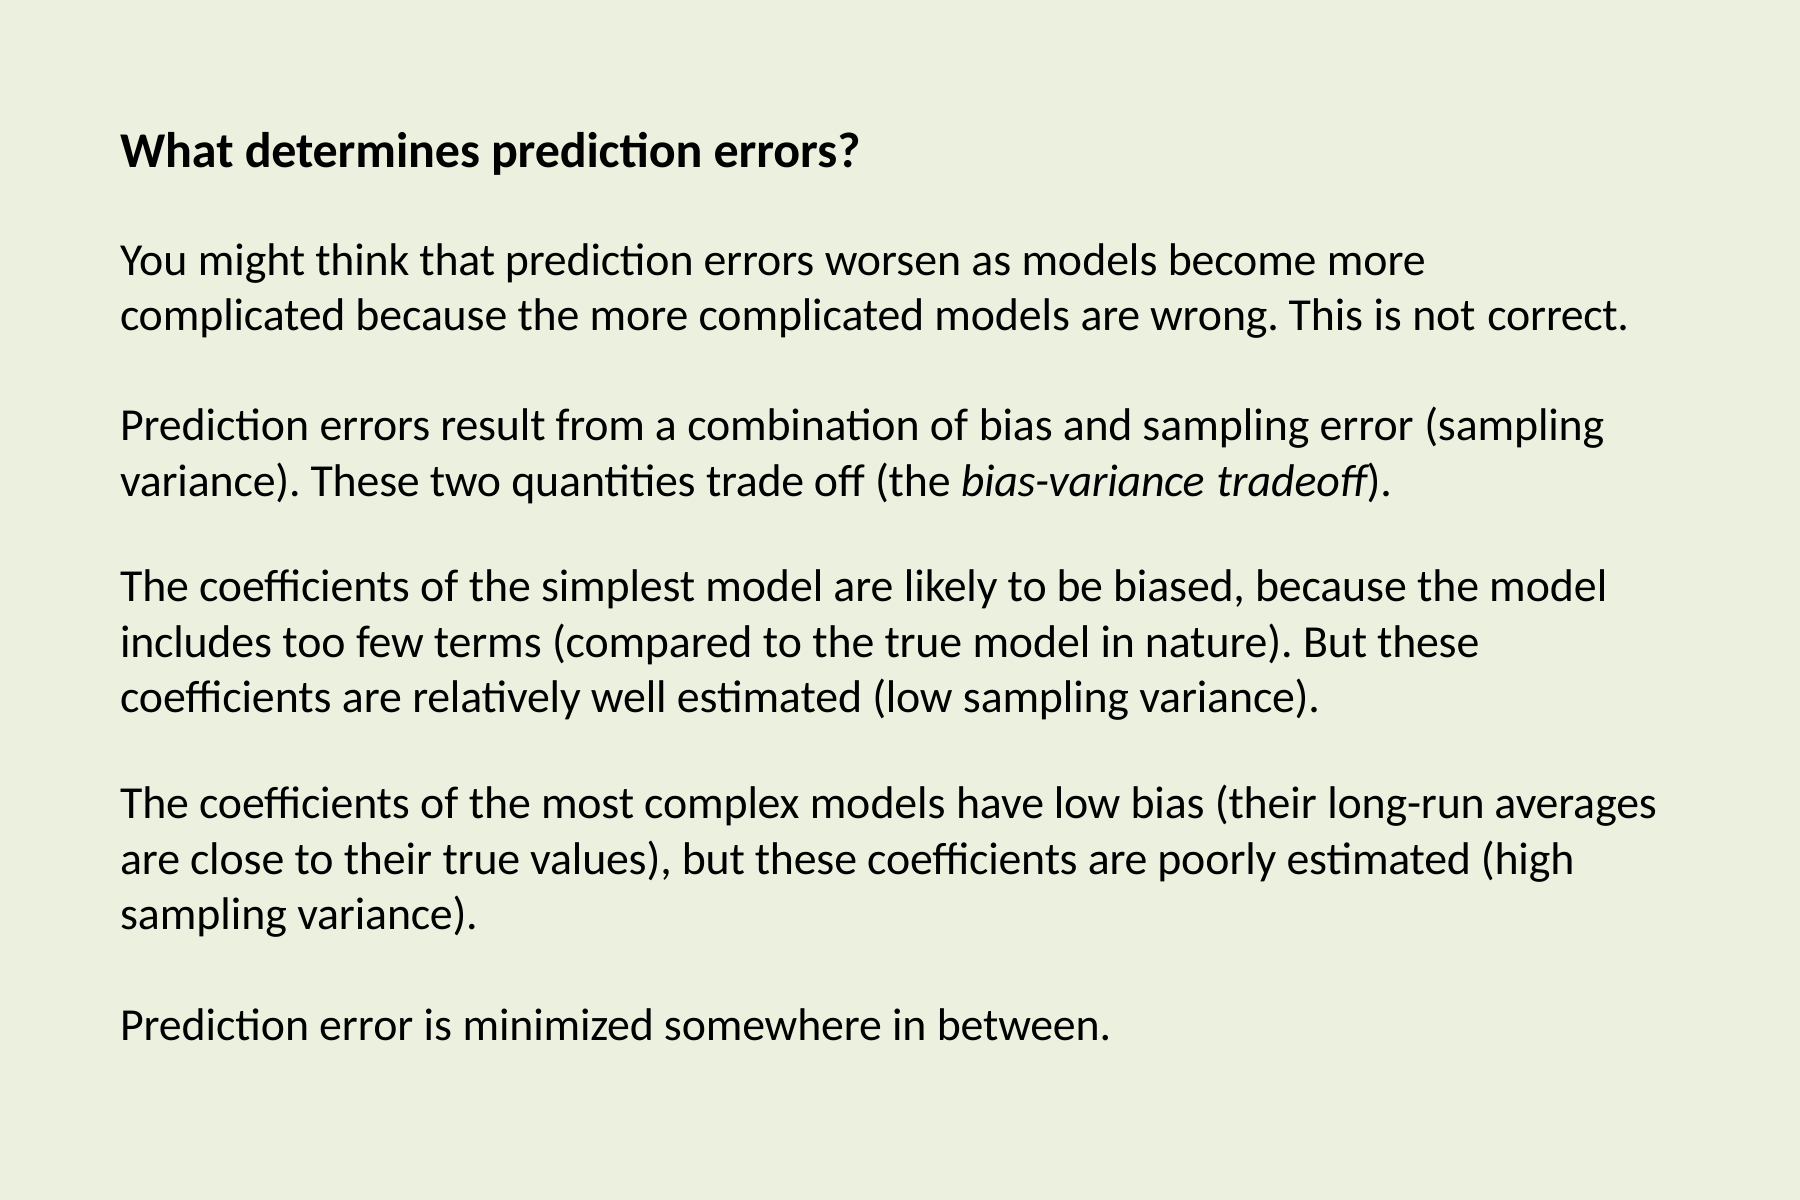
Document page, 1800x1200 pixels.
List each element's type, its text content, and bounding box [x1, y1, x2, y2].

title What determines prediction errors? [117, 115, 870, 227]
text_box You might think that prediction errors worsen as models become more complicated because the more complicated models are wrong. This is not correct. Prediction errors result from a combination of bias and sampling error (sampling variance). These two quantities trade off (the bias-variance tradeoff). The coefficients of the simplest model are likely to be biased, because the model includes too few terms (compared to the true model in nature). But these coefficients are relatively well estimated (low sampling variance). The coefficients of the most complex models have low bias (their long-run averages are close to their true values), but these coefficients are poorly estimated (high sampling variance). Prediction error is minimized somewhere in between. [117, 227, 1677, 1050]
